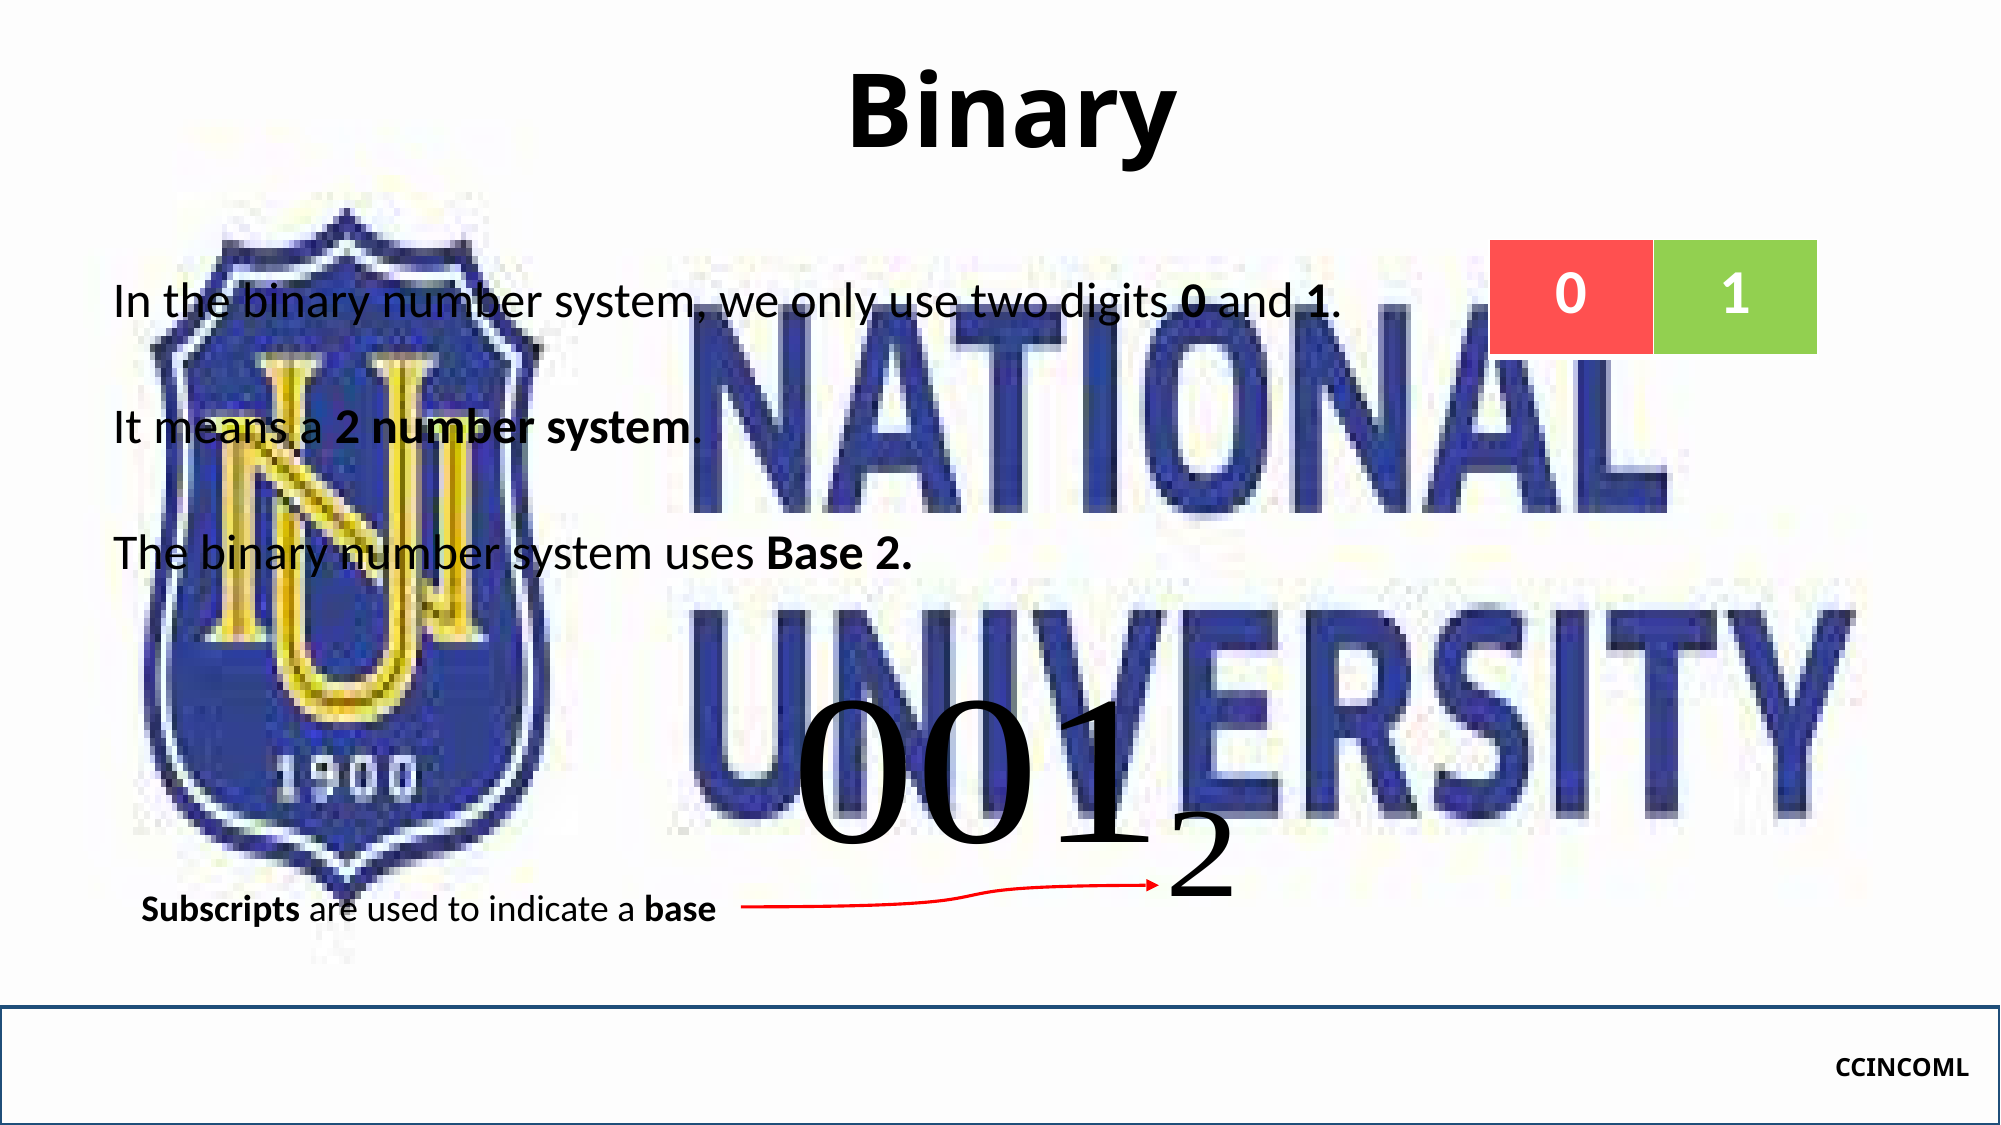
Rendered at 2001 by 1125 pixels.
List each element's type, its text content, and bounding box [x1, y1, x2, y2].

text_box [740, 885, 1159, 908]
text_box The binary number system uses Base 2. [98, 511, 956, 587]
text_box Subscripts are used to indicate a base [126, 876, 741, 937]
picture [0, 0, 2000, 1007]
table_header 1 [1654, 240, 1817, 354]
text_box It means a 2 number system. [98, 386, 721, 461]
footer CCINCOML [0, 1007, 2000, 1125]
title Binary [98, 39, 1925, 180]
text_box In the binary number system, we only use two digits 0 and 1. [98, 260, 1380, 336]
table_header 0 [1490, 240, 1653, 354]
